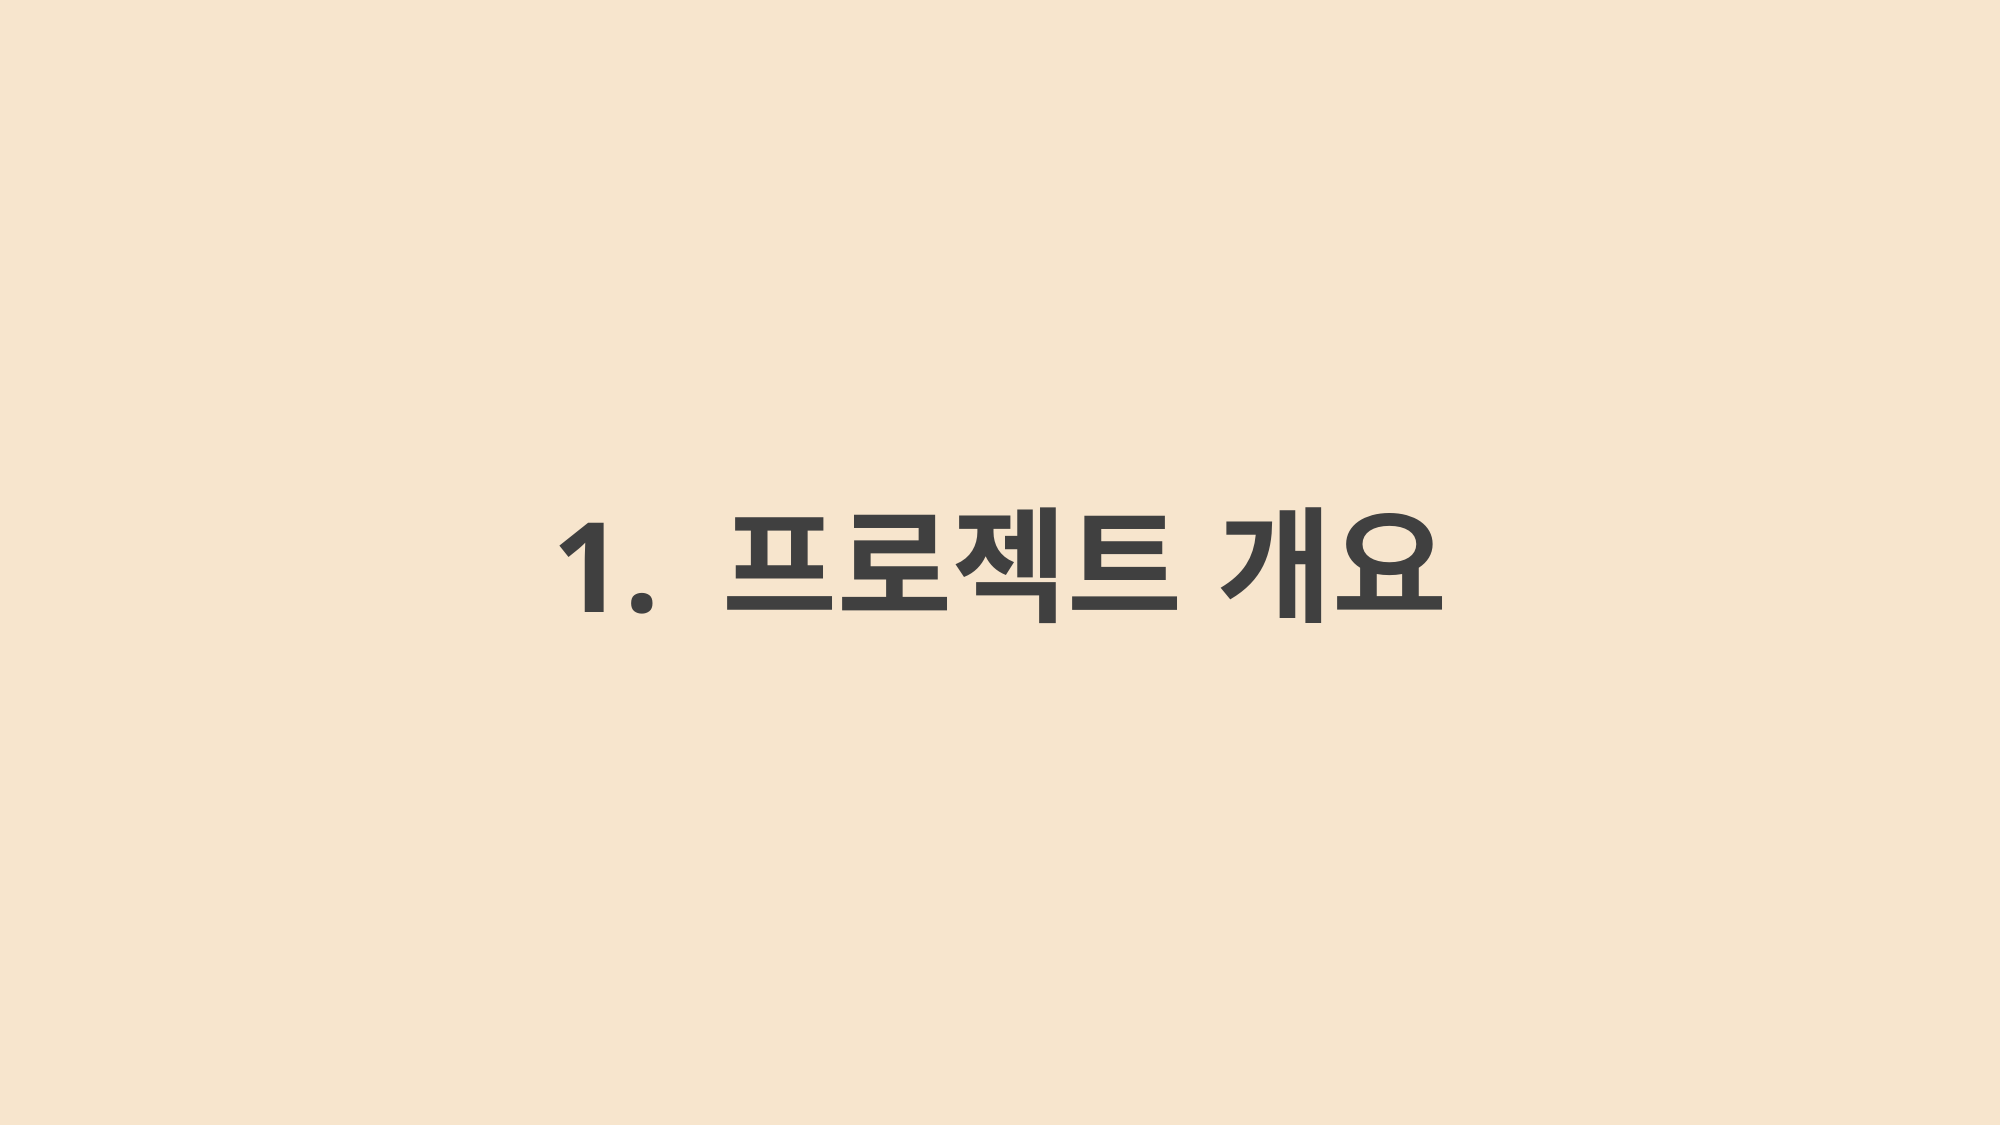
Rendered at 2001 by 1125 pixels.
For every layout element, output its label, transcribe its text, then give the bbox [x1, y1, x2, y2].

text_box 1. 프로젝트 개요 [460, 480, 1540, 645]
